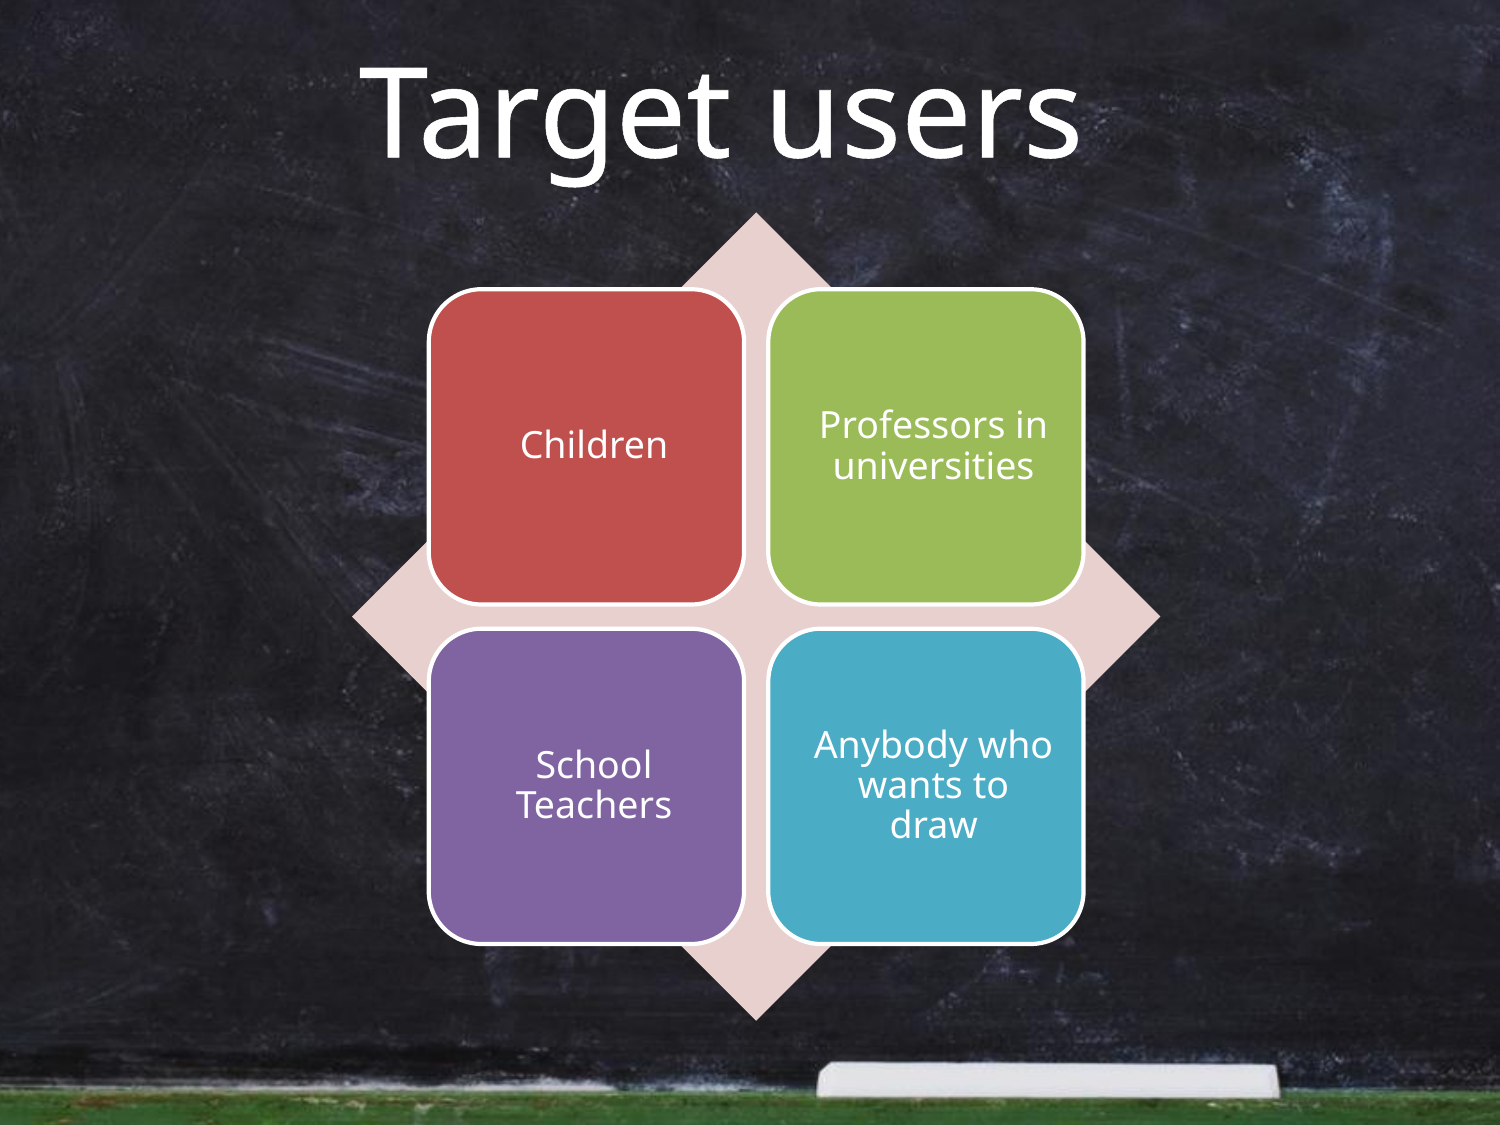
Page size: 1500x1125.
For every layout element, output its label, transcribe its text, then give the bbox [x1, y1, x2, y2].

text_box Target users [343, 24, 1099, 190]
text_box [74, 212, 1438, 1021]
picture [0, 0, 1500, 1125]
